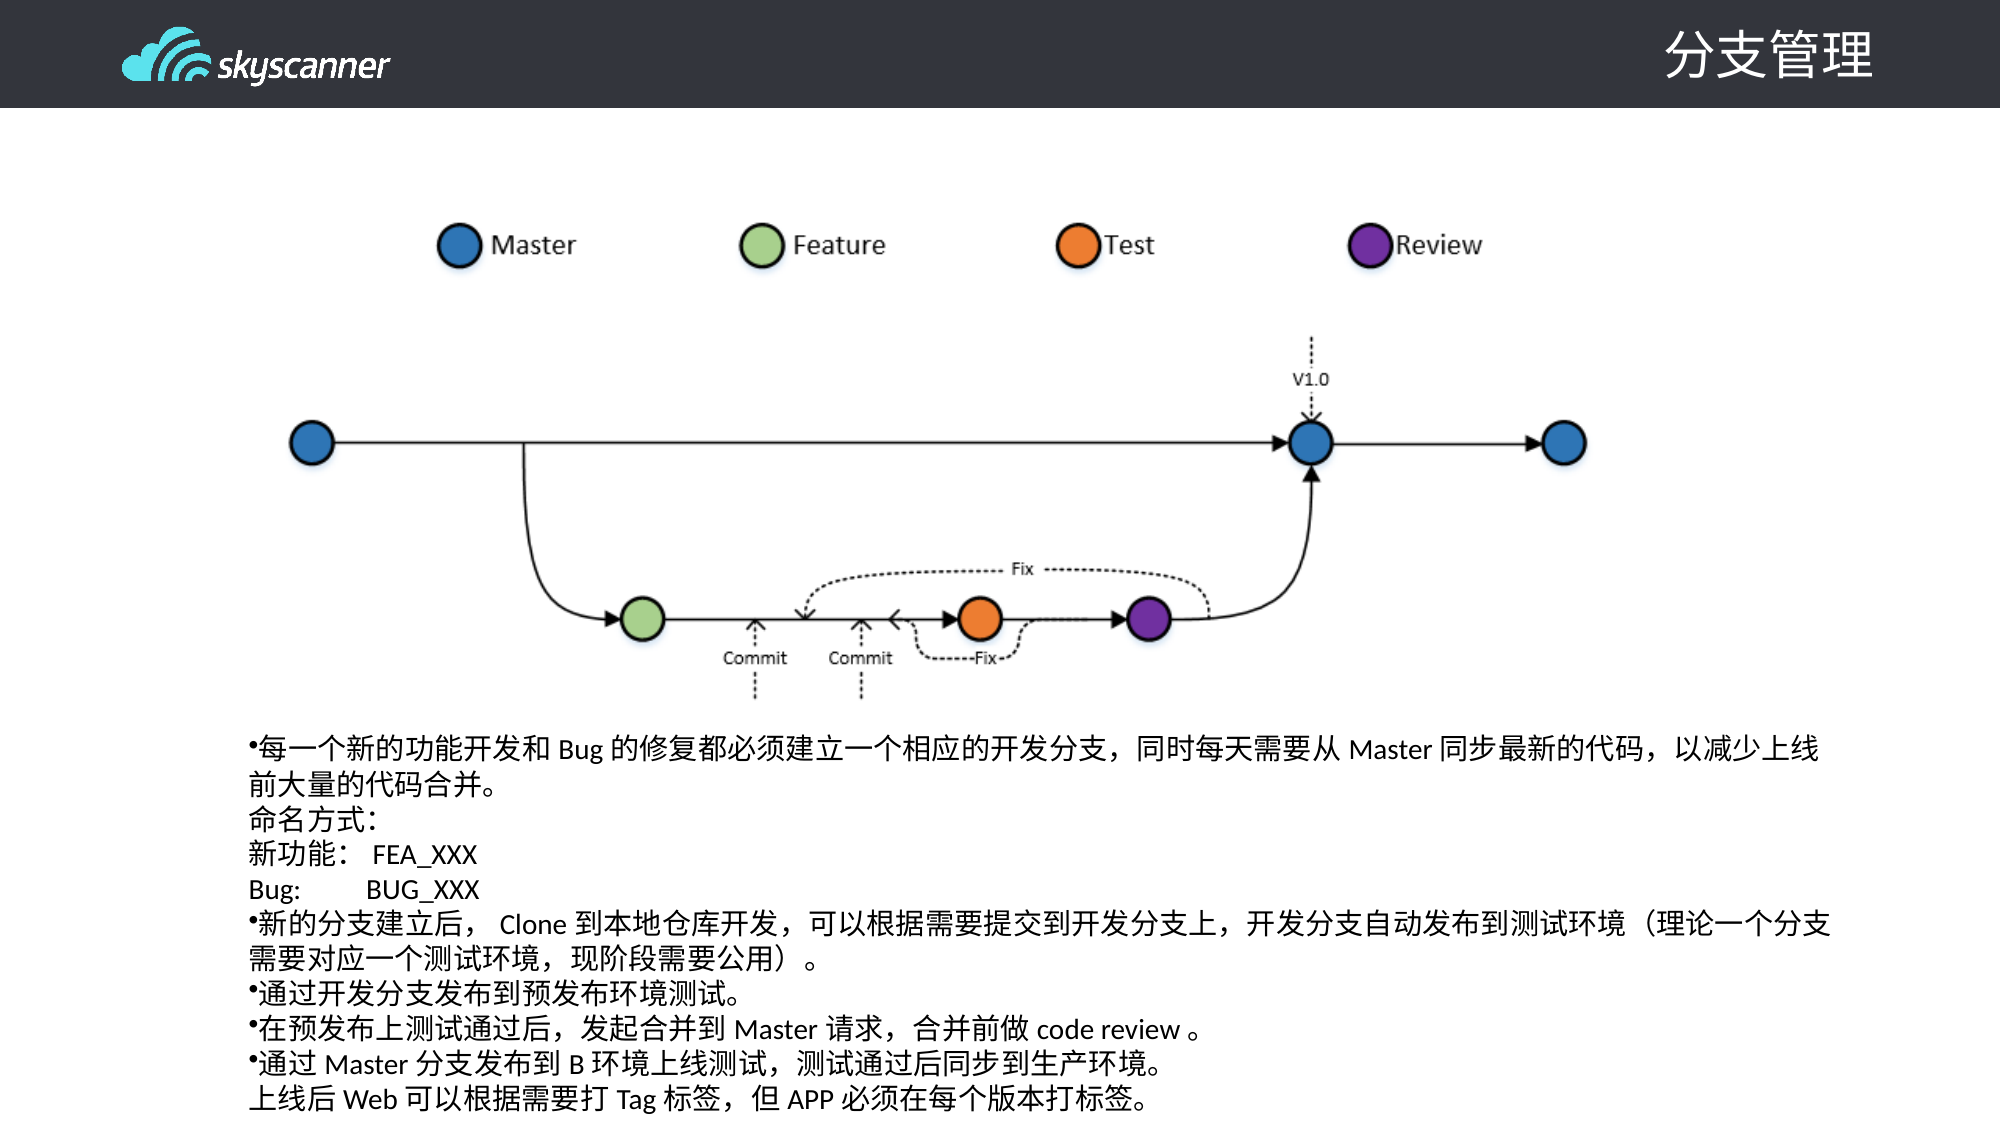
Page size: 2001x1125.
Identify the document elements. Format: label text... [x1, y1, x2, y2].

text_box 每一个新的功能开发和Bug的修复都必须建立一个相应的开发分支，同时每天需要从Master同步最新的代码，以减少上线前大量的代码合并。 命名方式： 新功能：FEA_XXX Bug: BUG_XXX 新的分支建立后，Clone到本地仓库开发，可以根据需要提交到开发分支上，开发分支自动发布到测试环境（理论一个分支需要对应一个测试环境，现阶段需要公用）。 通过开发分支发布到预发布环境测试。 在预发布上测试通过后，发起合并到Master请求，合并前做code review。 通过Master分支发布到B环境上线测试，测试通过后同步到生产环境。 上线后Web可以根据需要打Tag标签，但APP必须在每个版本打标签。 [233, 723, 1853, 1123]
text_box [0, 0, 2000, 75]
title 分支管理 [602, 75, 1874, 94]
picture [111, 75, 1647, 763]
